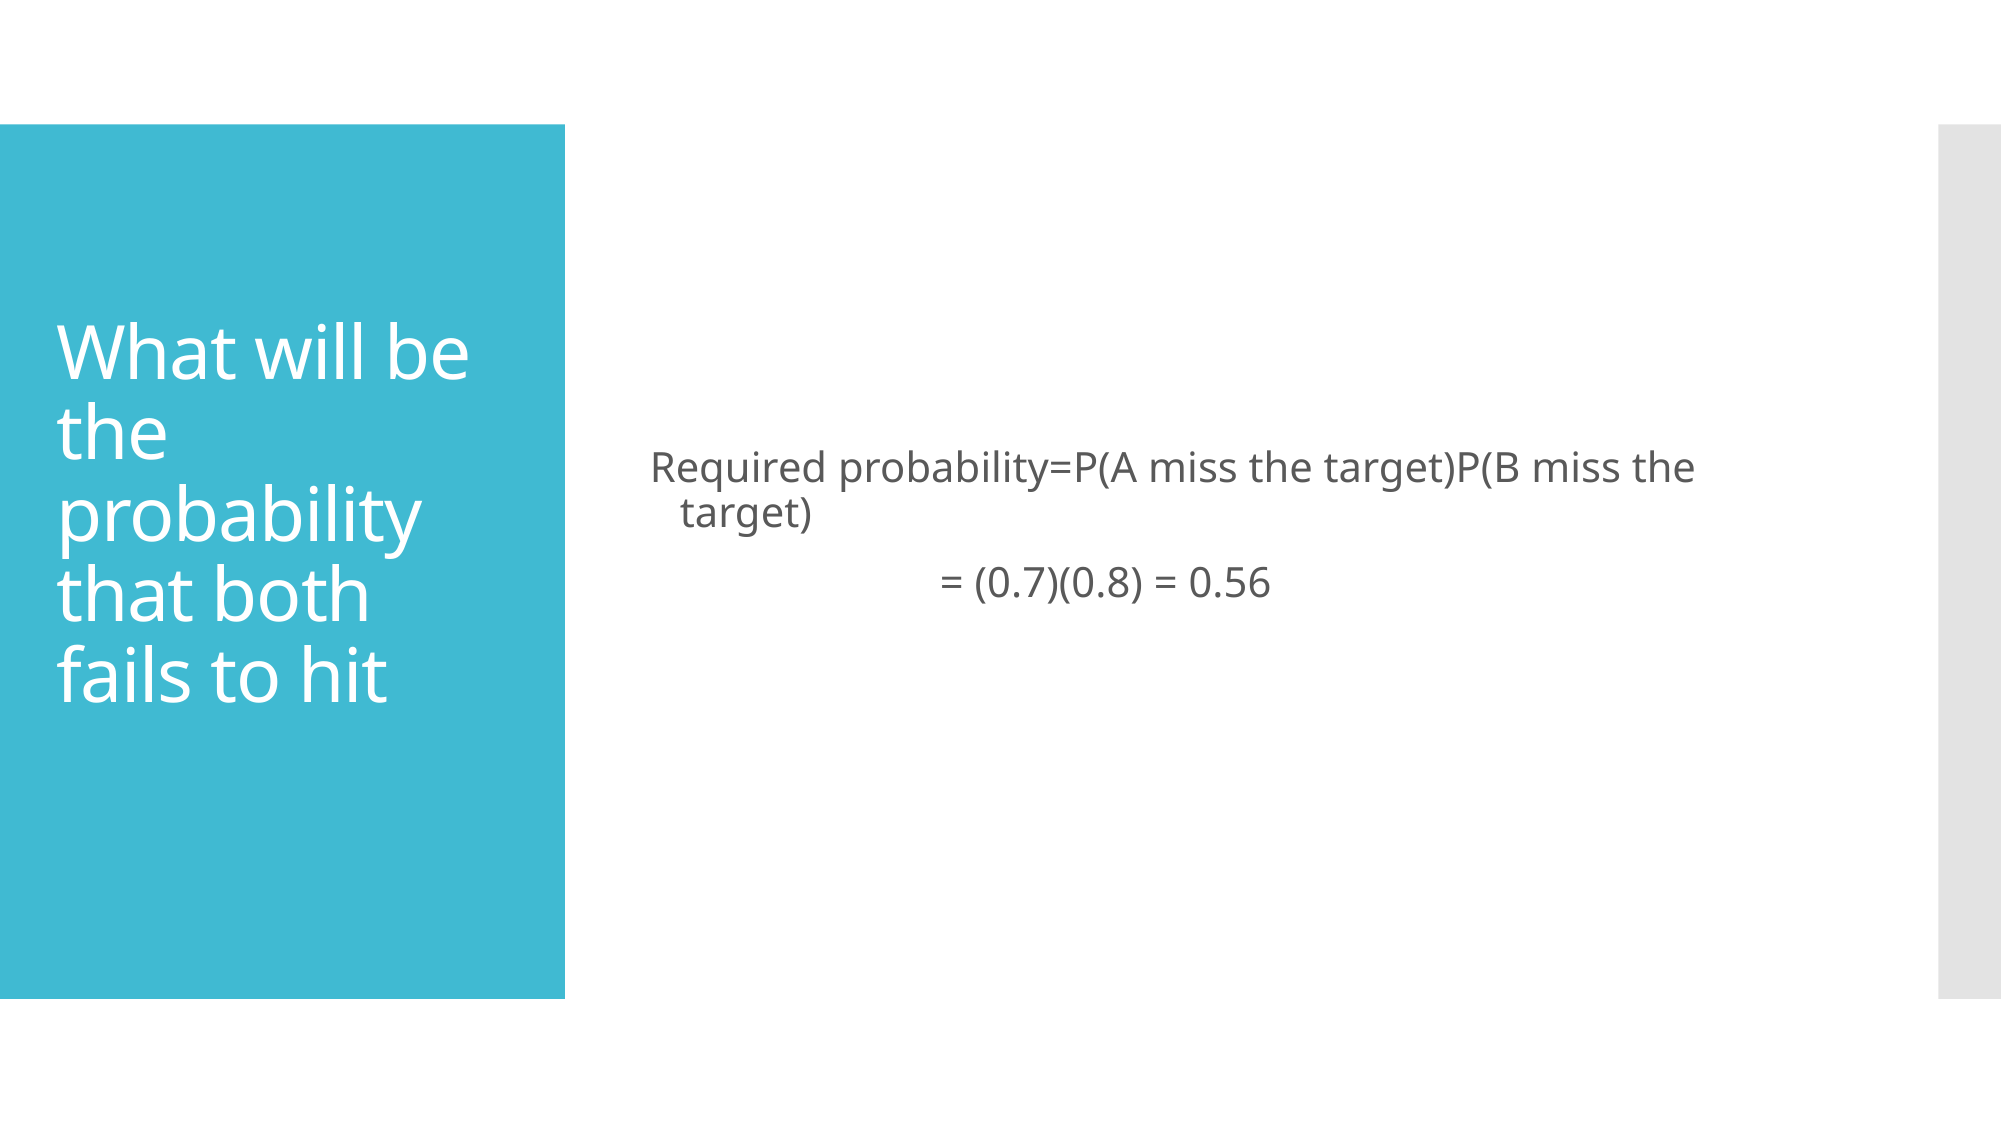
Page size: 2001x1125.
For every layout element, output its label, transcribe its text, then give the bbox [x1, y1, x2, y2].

title What will be the probability that both fails to hit [41, 184, 525, 940]
list Required probability=P(A miss the target)P(B miss the target) = (0.7)(0.8) = 0.56 [634, 141, 1835, 982]
